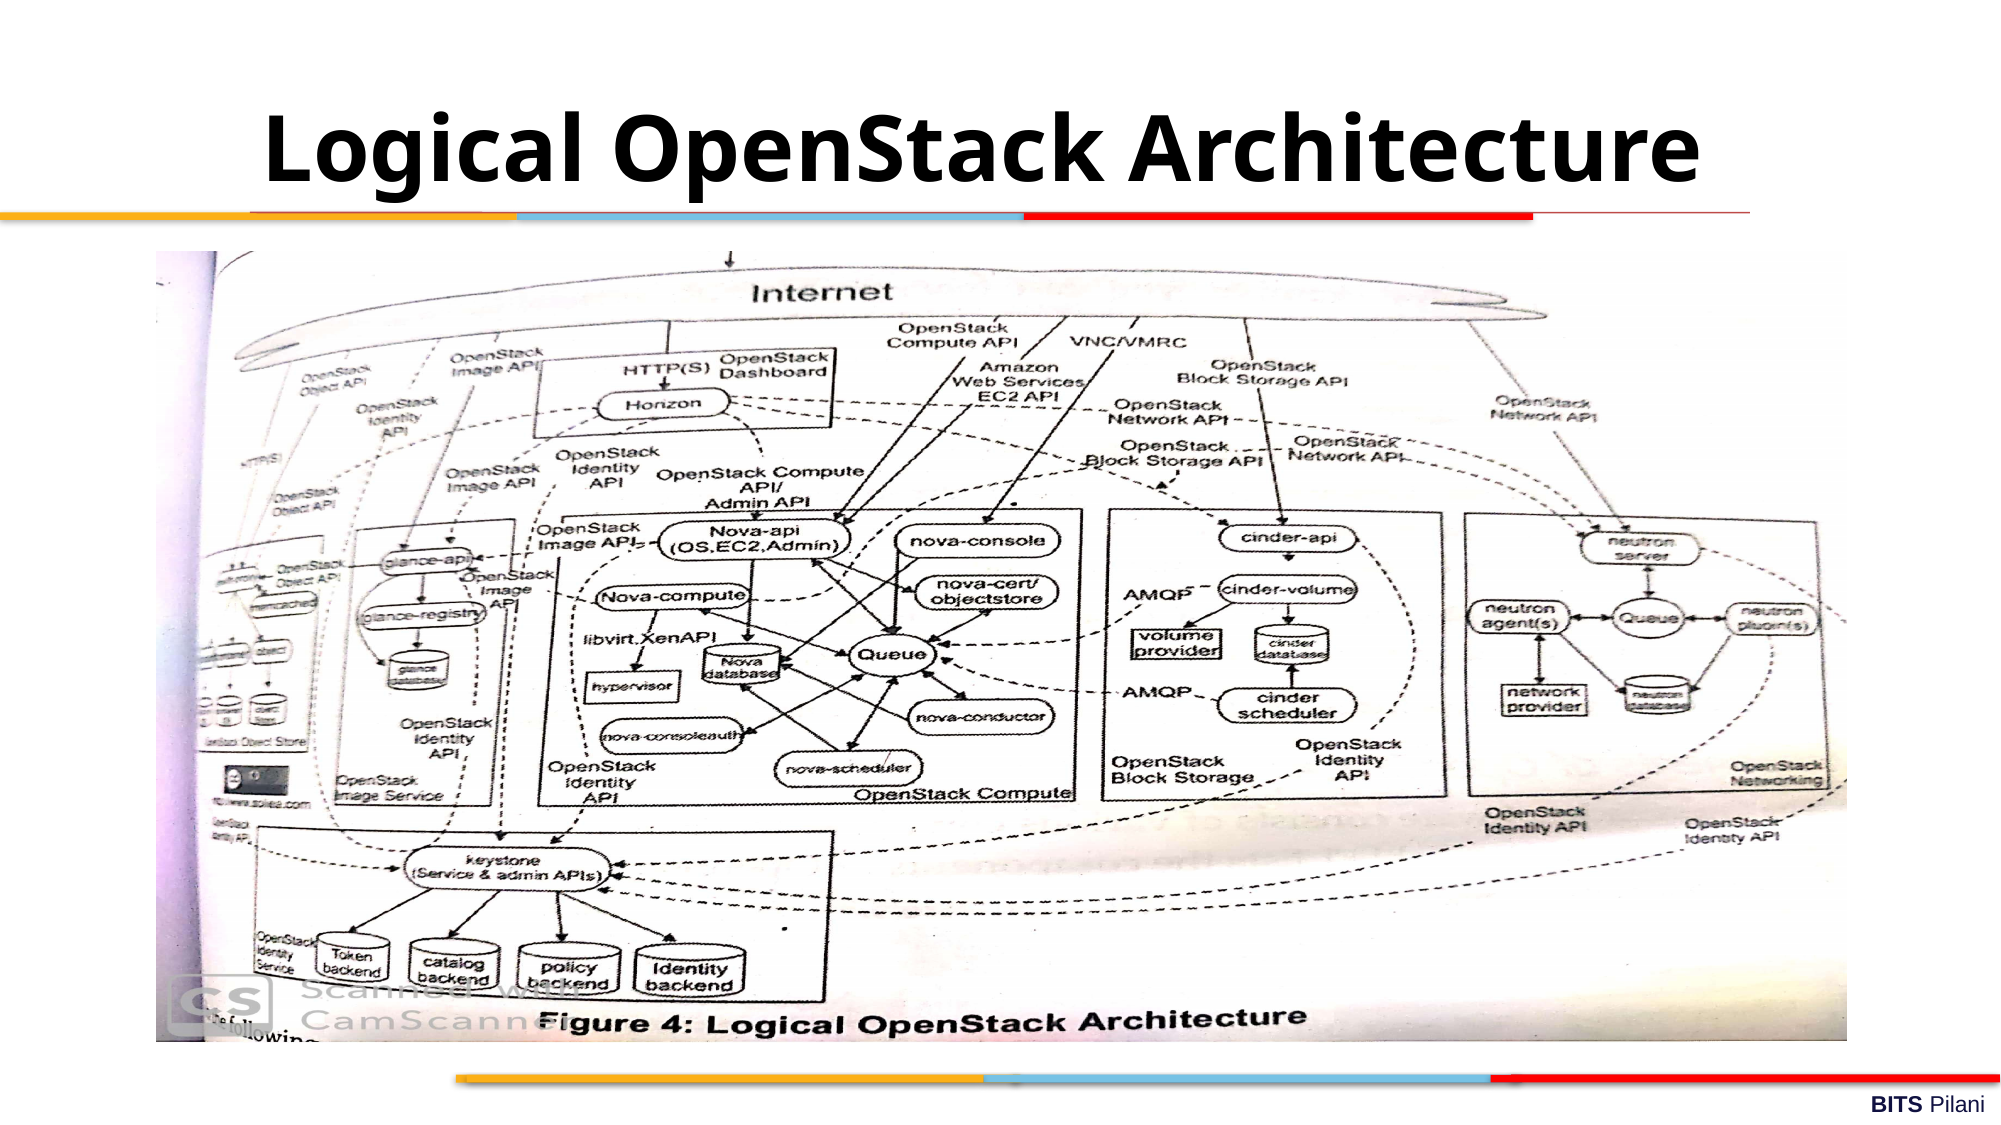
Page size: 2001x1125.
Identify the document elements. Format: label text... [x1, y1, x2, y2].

text_box Logical OpenStack Architecture [214, 81, 1750, 220]
picture [156, 251, 1847, 1044]
